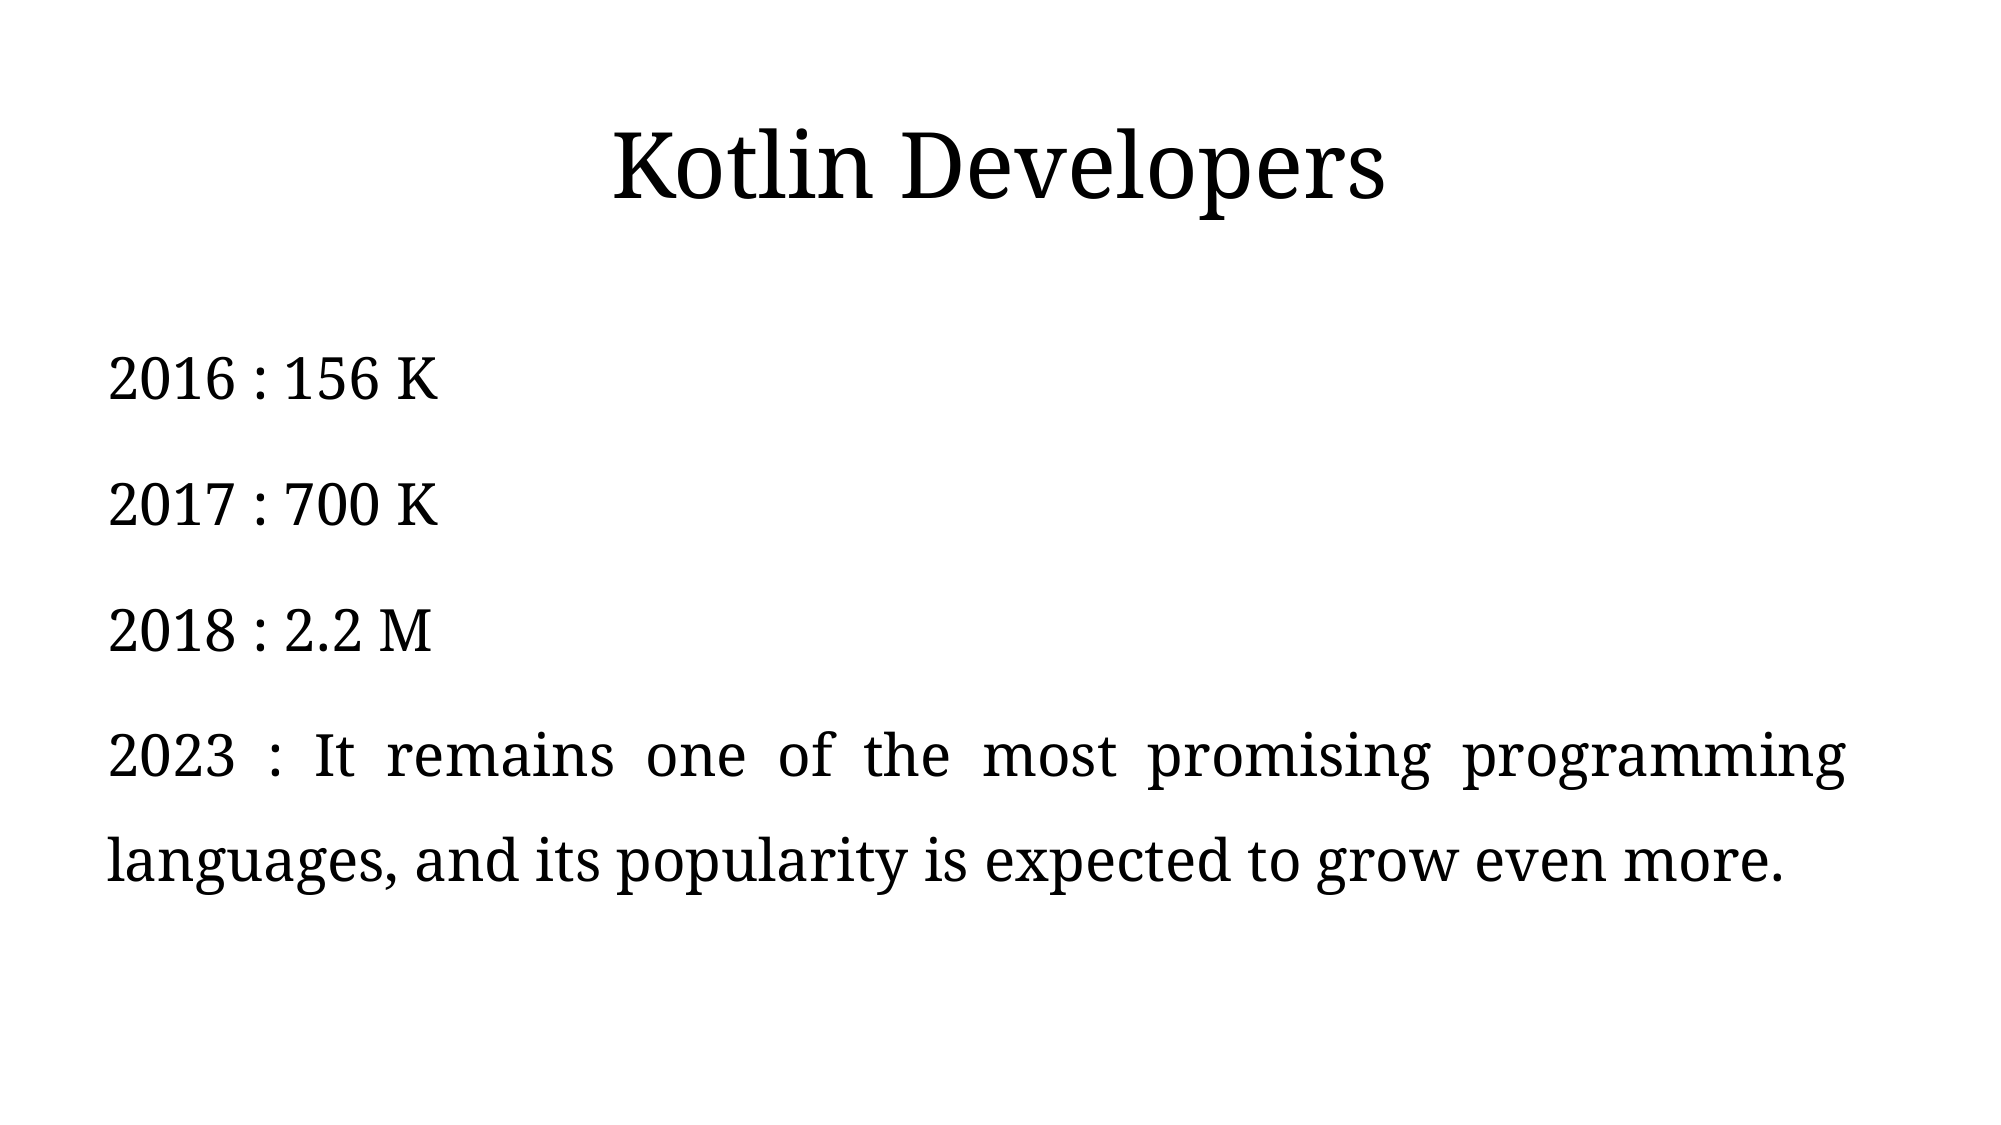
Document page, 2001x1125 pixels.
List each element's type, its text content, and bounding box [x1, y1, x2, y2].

list : 156 K : 700 K : 2.2 M 2023 : It remains one of the most promising programming languages, and its popularity is expected to grow even more. [92, 299, 1863, 1066]
title Kotlin Developers [137, 59, 1863, 278]
